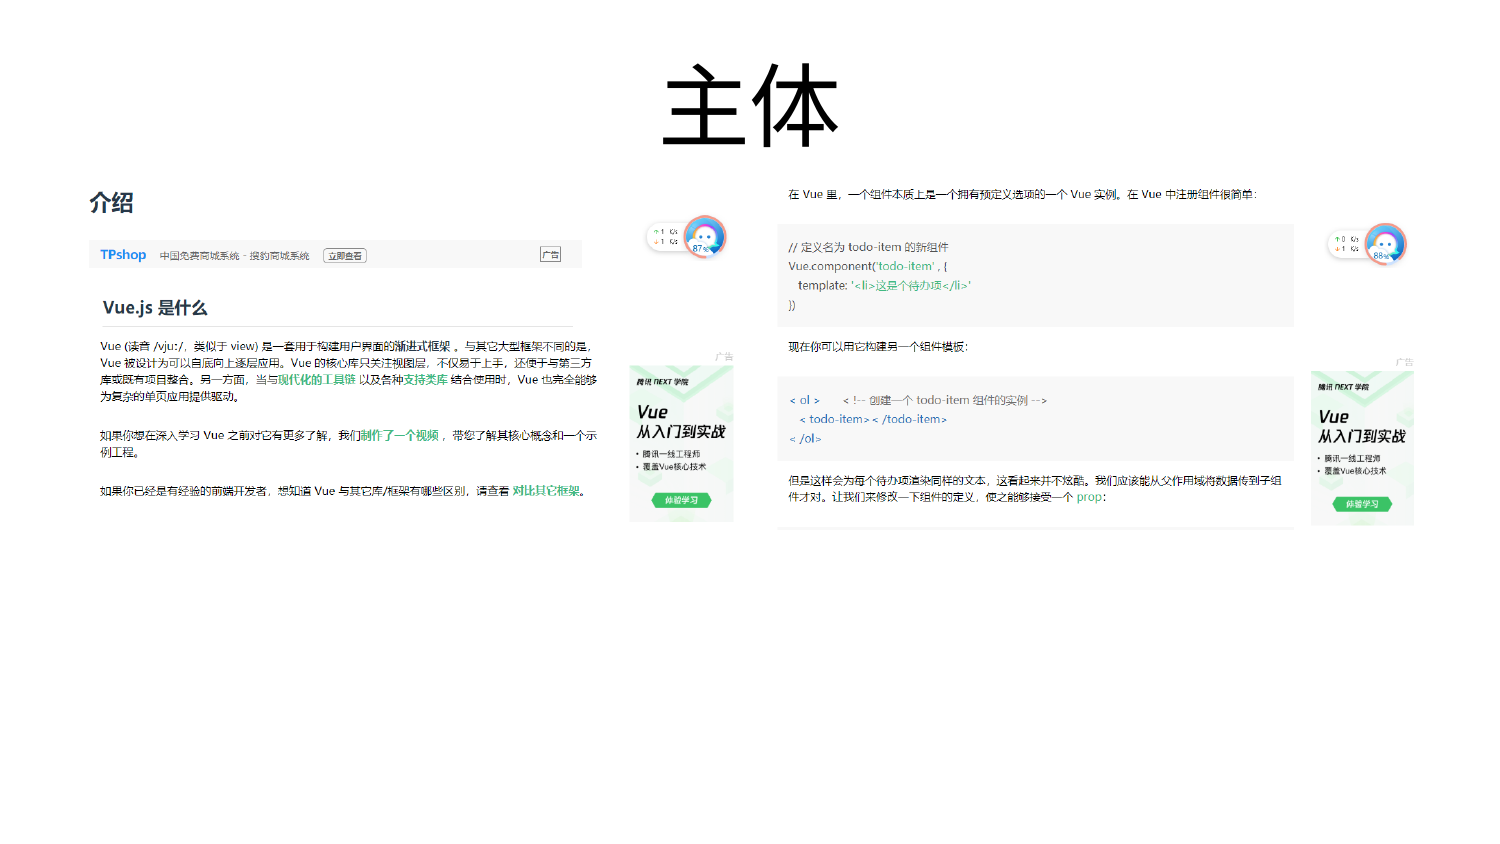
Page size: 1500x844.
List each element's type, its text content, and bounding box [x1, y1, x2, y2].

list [762, 182, 1426, 531]
title 主体 [75, 33, 1425, 175]
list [74, 185, 738, 528]
